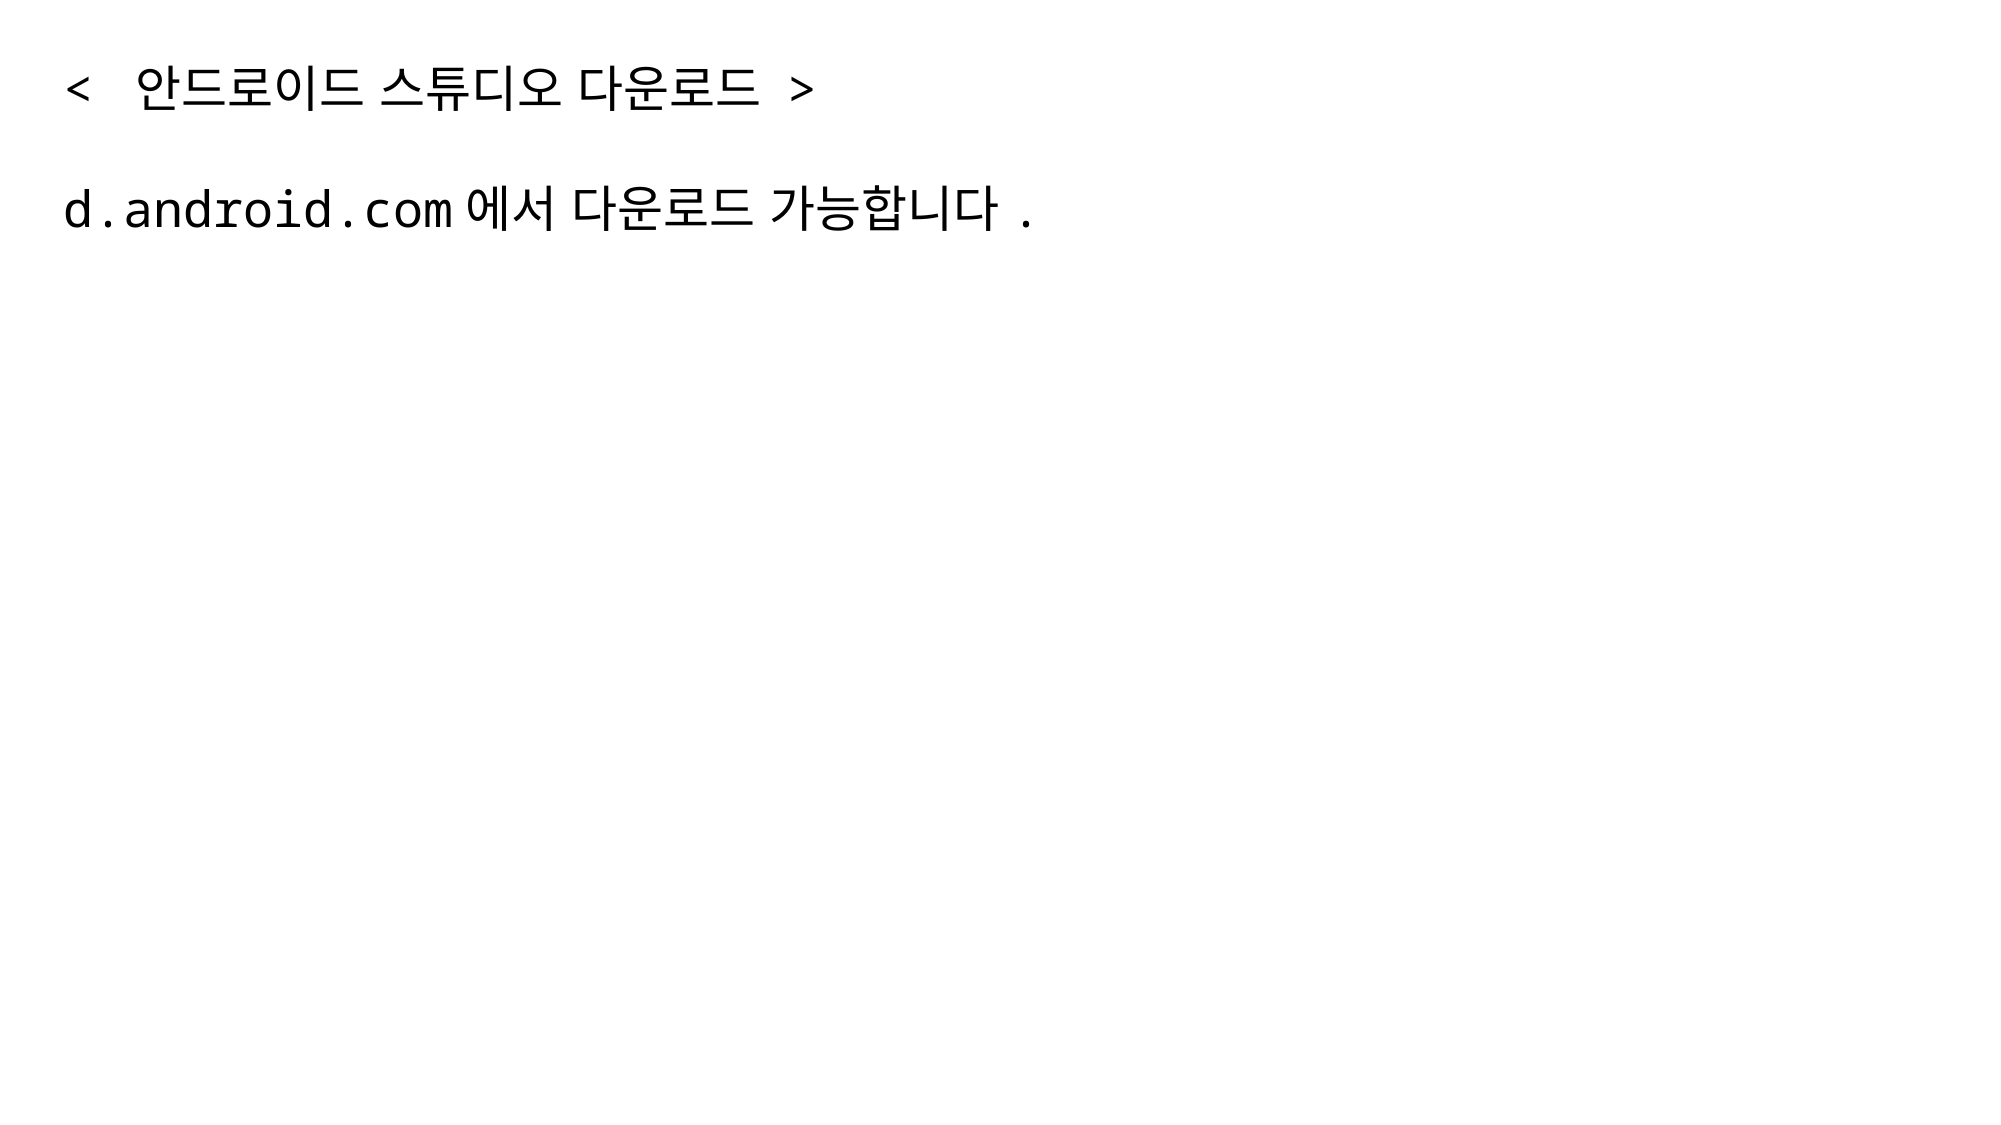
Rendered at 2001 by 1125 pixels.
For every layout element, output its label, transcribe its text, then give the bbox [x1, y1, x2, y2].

text_box < 안드로이드 스튜디오 다운로드 > d.android.com에서 다운로드 가능합니다. [48, 50, 1057, 246]
